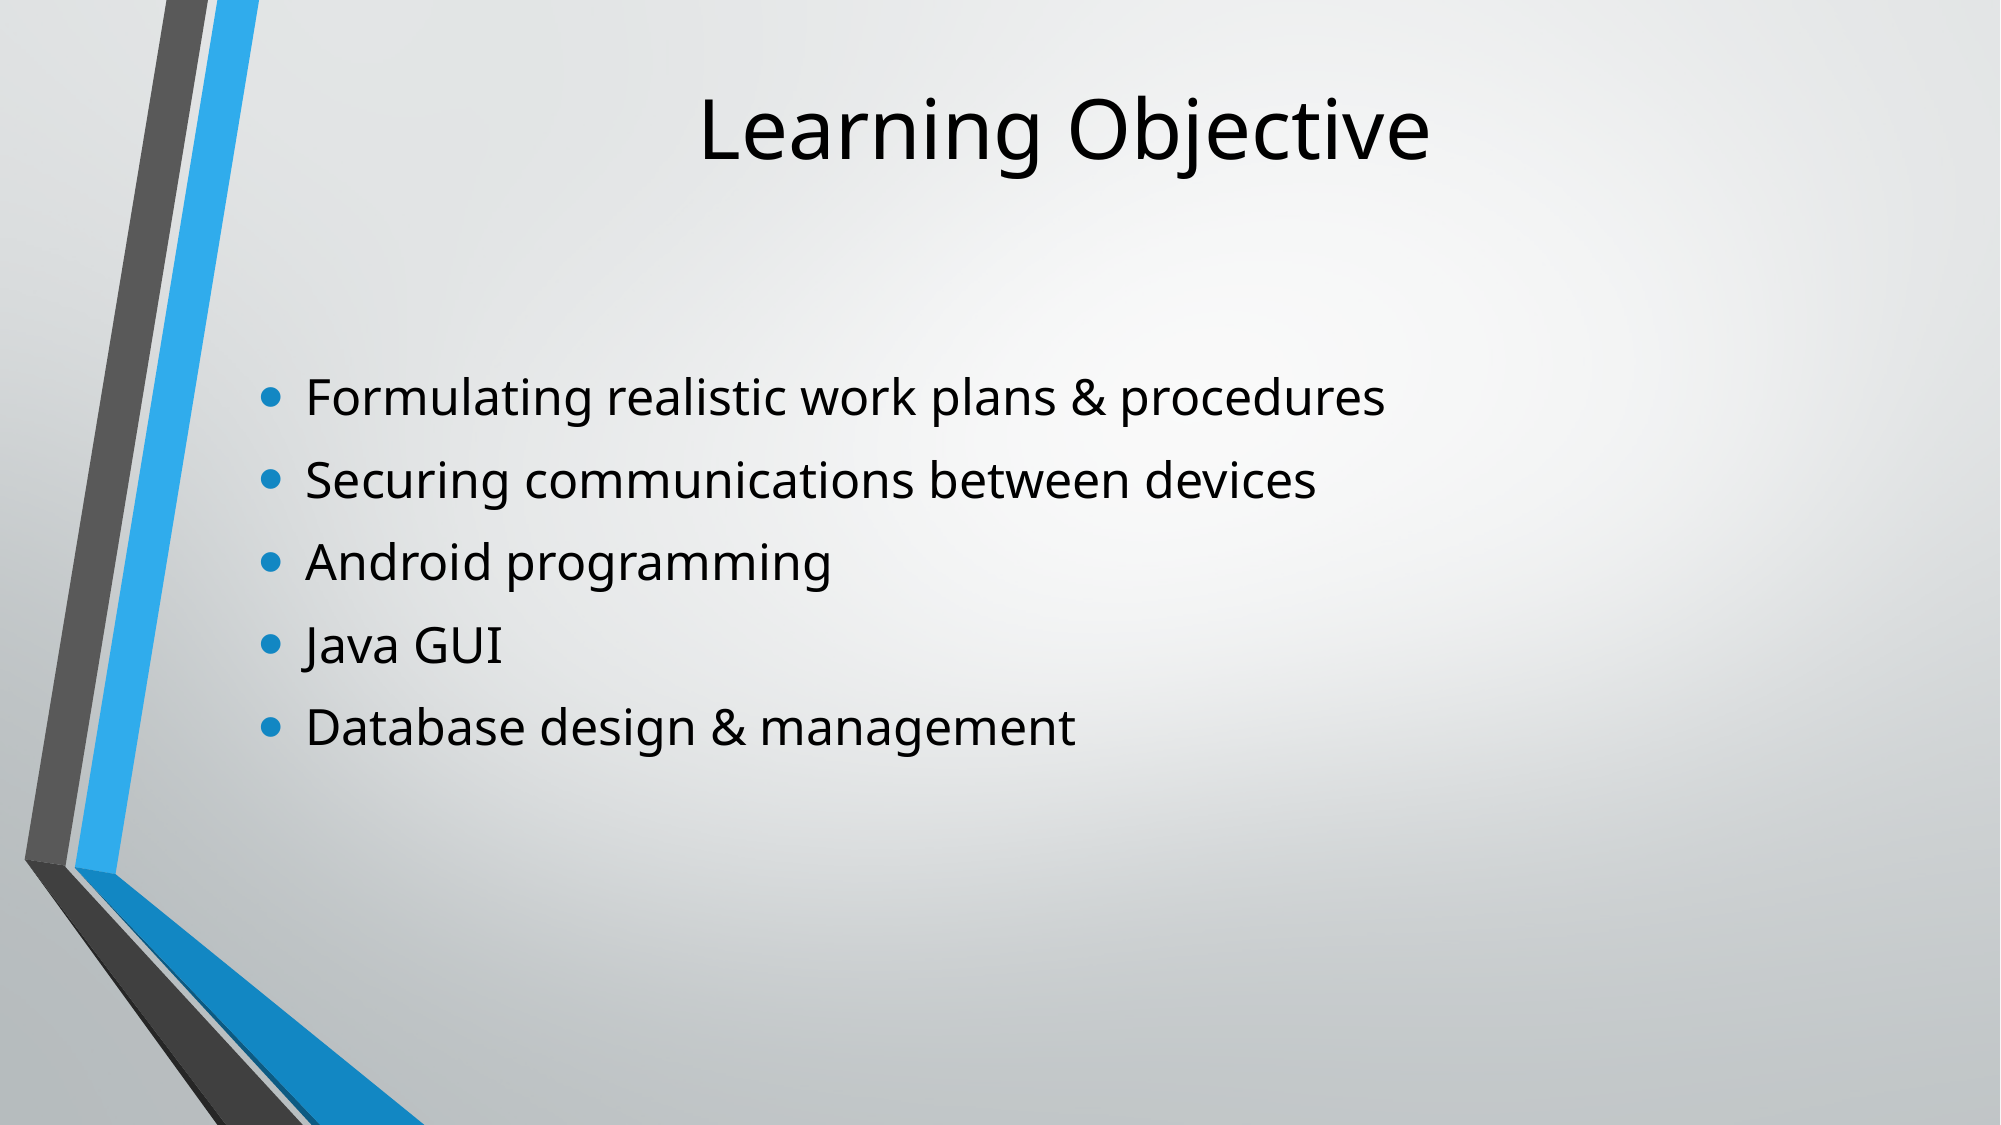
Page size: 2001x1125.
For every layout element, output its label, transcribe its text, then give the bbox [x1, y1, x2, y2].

list Formulating realistic work plans & procedures Securing communications between devices Android programming Java GUI Database design & management [243, 254, 1887, 950]
title Learning Objective [243, 38, 1887, 213]
